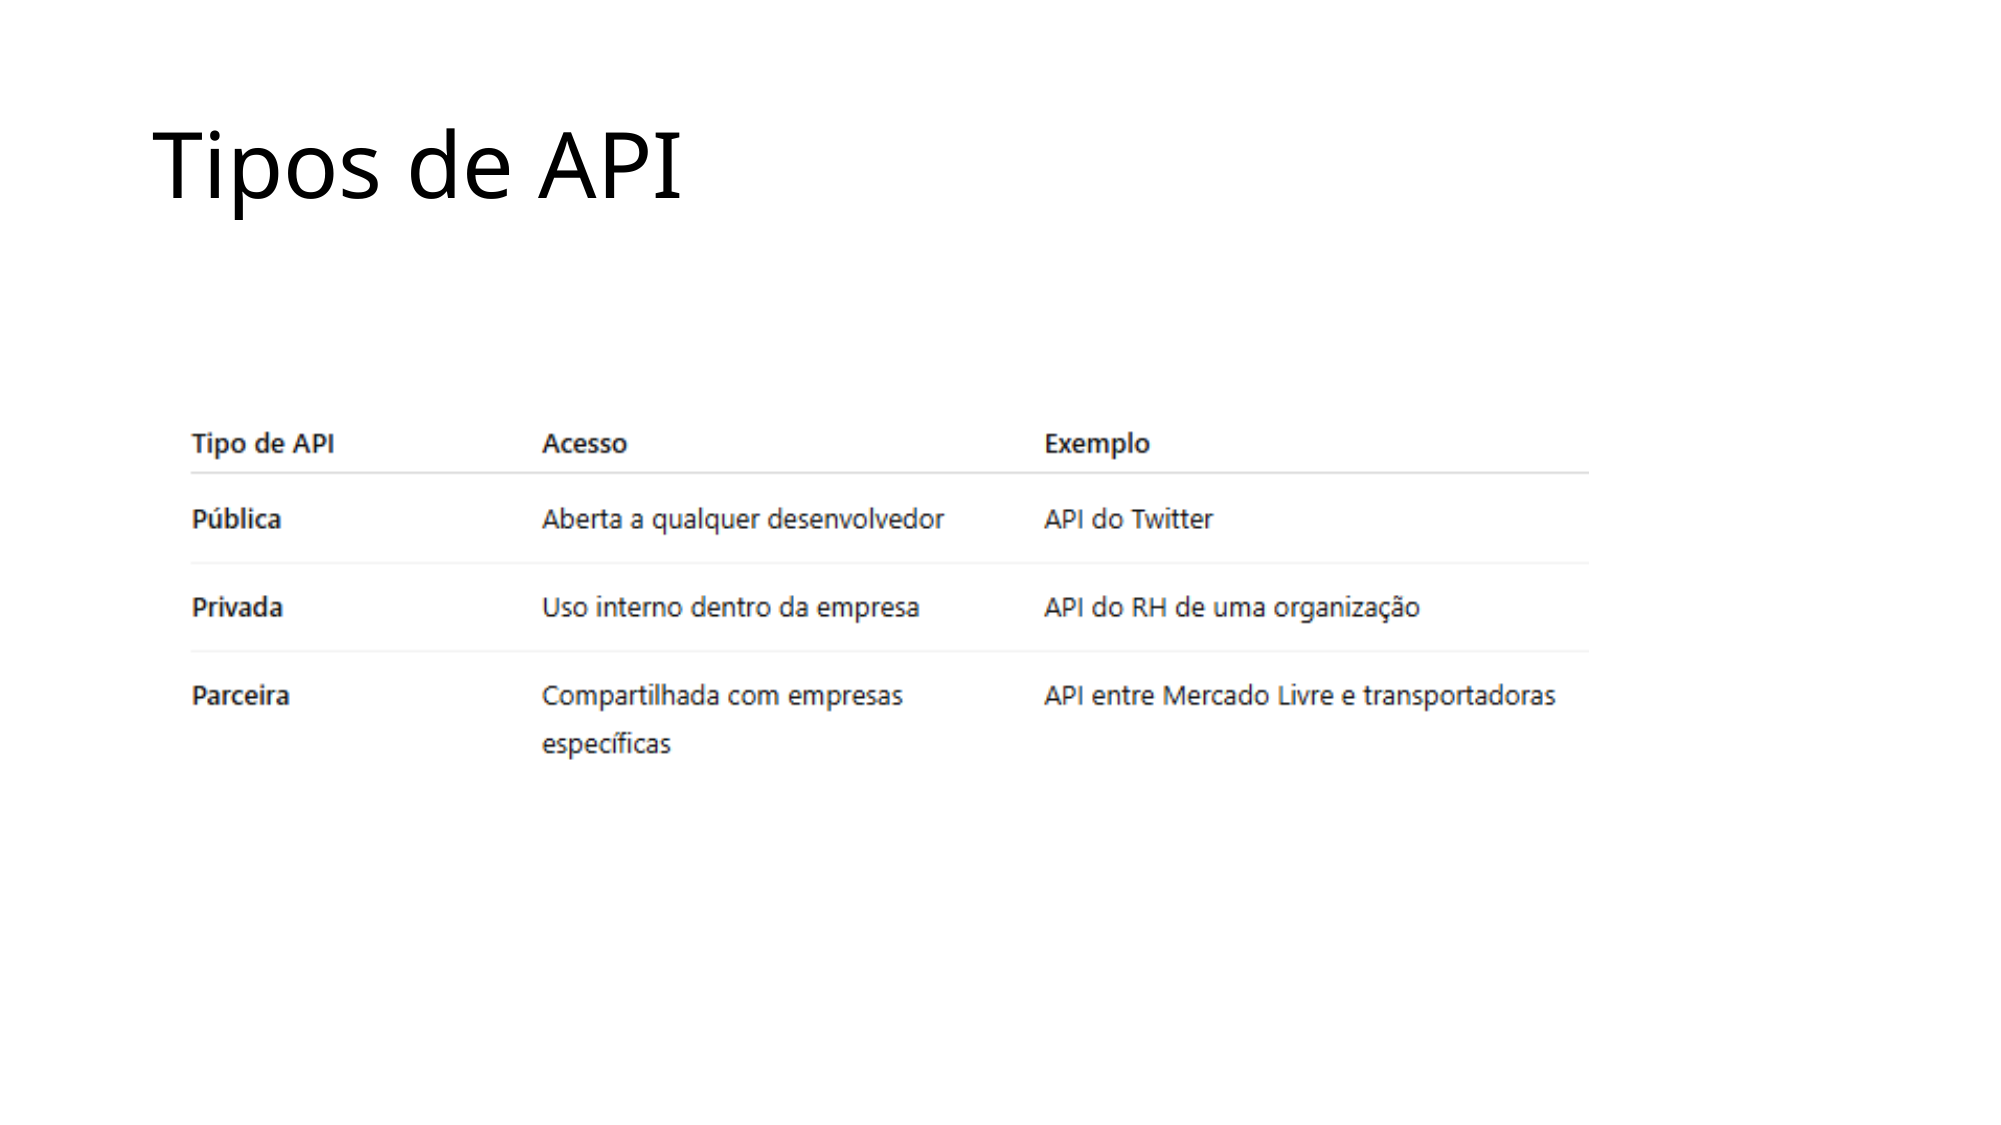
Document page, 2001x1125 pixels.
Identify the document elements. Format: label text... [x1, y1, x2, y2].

title Tipos de API [137, 59, 1863, 278]
picture [136, 403, 1590, 825]
